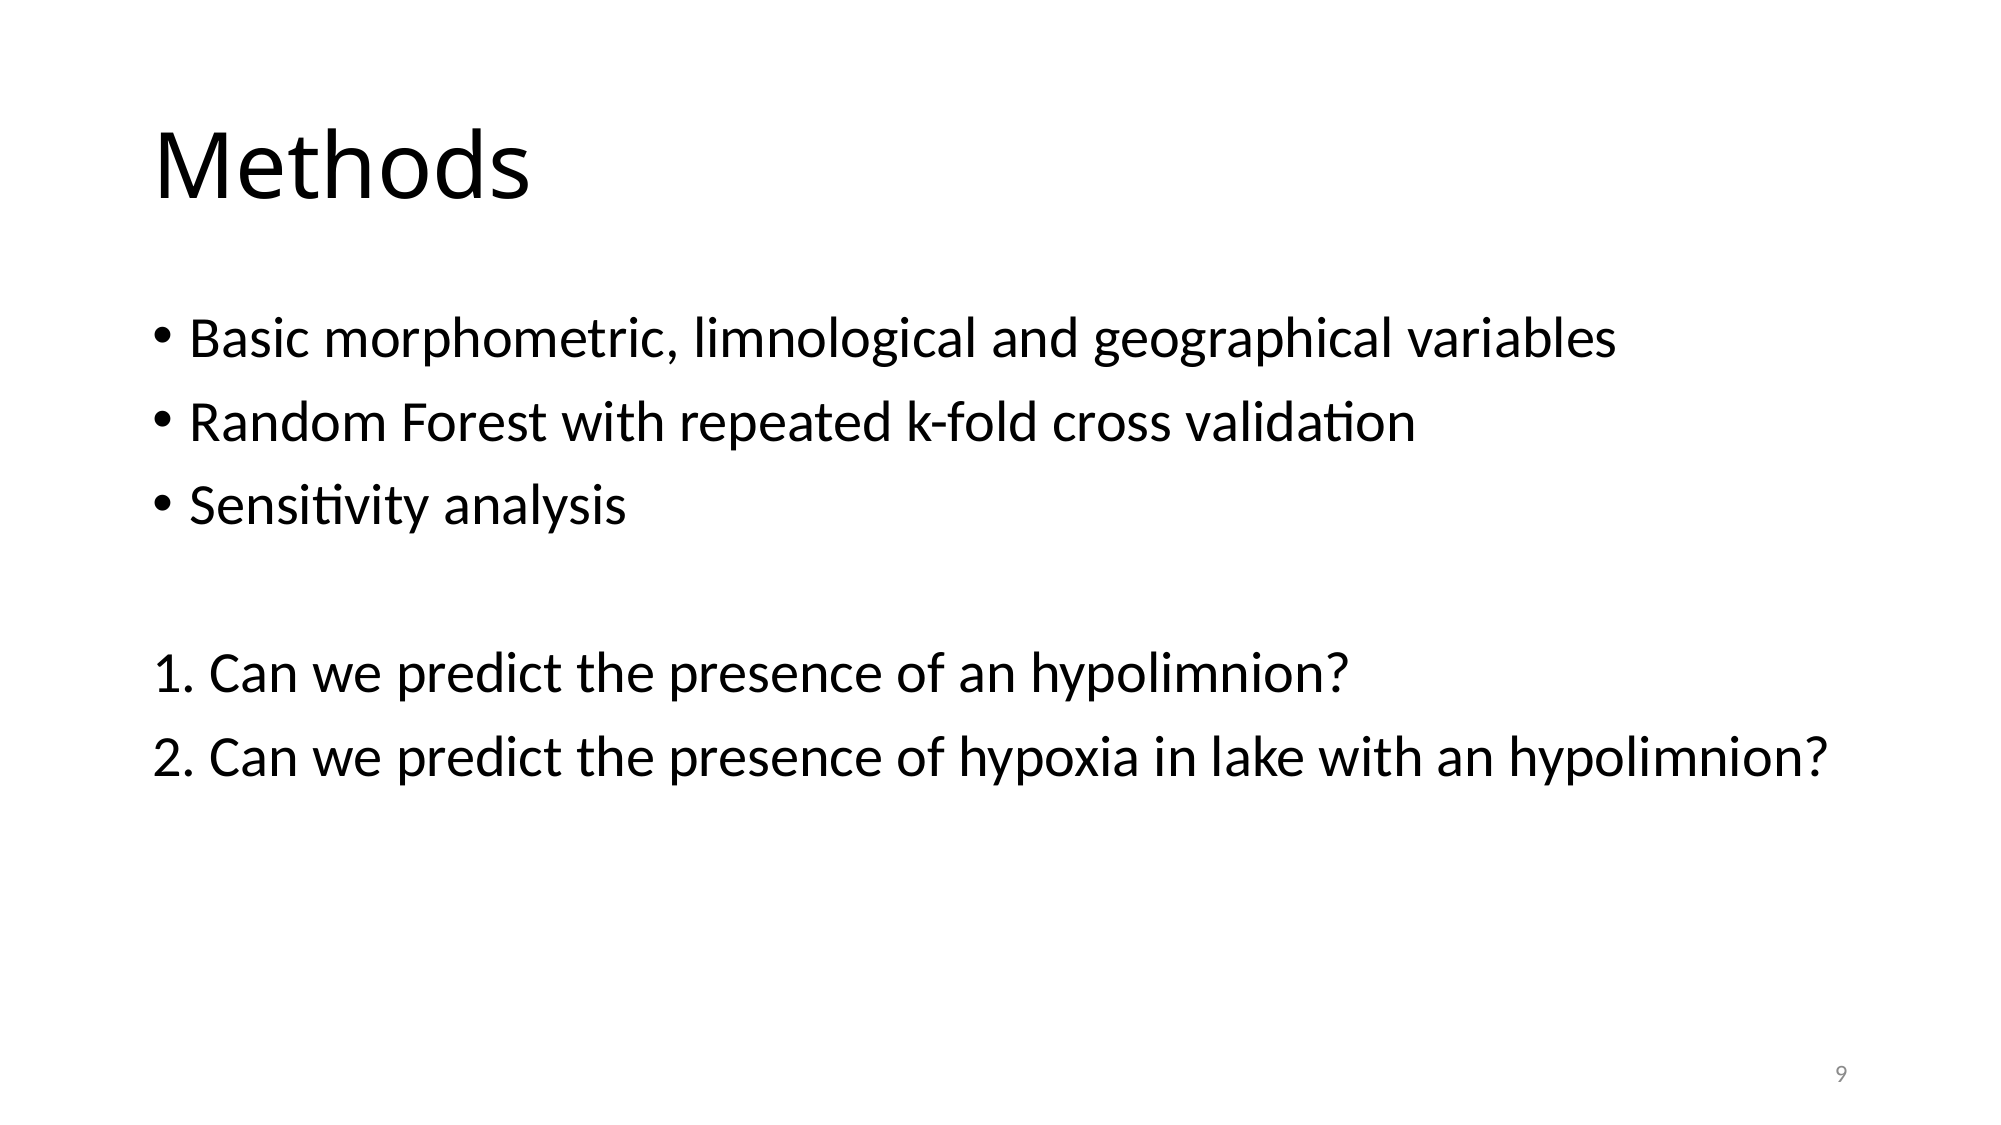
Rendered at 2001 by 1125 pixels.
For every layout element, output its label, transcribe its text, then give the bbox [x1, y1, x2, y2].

slide_number 9 [1412, 1042, 1863, 1103]
list Basic morphometric, limnological and geographical variables Random Forest with repeated k-fold cross validation Sensitivity analysis 1. Can we predict the presence of an hypolimnion? 2. Can we predict the presence of hypoxia in lake with an hypolimnion? [137, 299, 1863, 1014]
title Methods [137, 59, 1863, 278]
